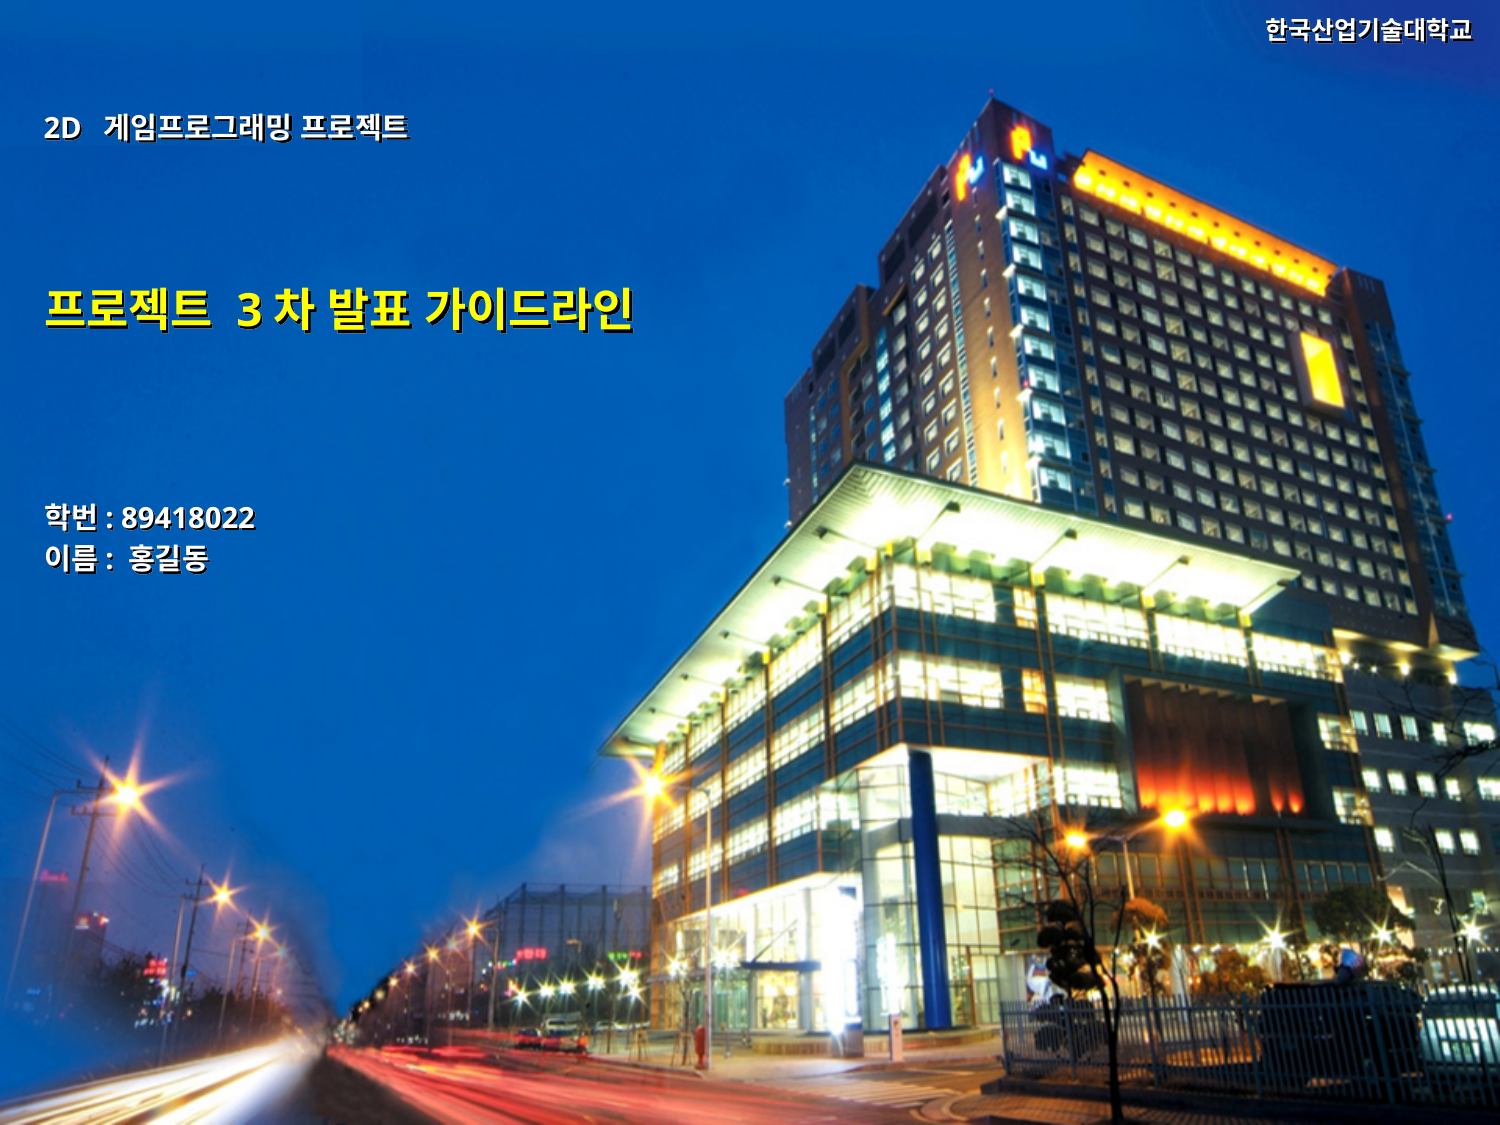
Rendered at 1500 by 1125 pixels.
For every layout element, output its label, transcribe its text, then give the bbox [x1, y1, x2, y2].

picture [0, 0, 1500, 1125]
subtitle 학번: 89418022 이름: 홍길동 [29, 491, 479, 622]
title 프로젝트 3차 발표 가이드라인 [29, 231, 1305, 386]
